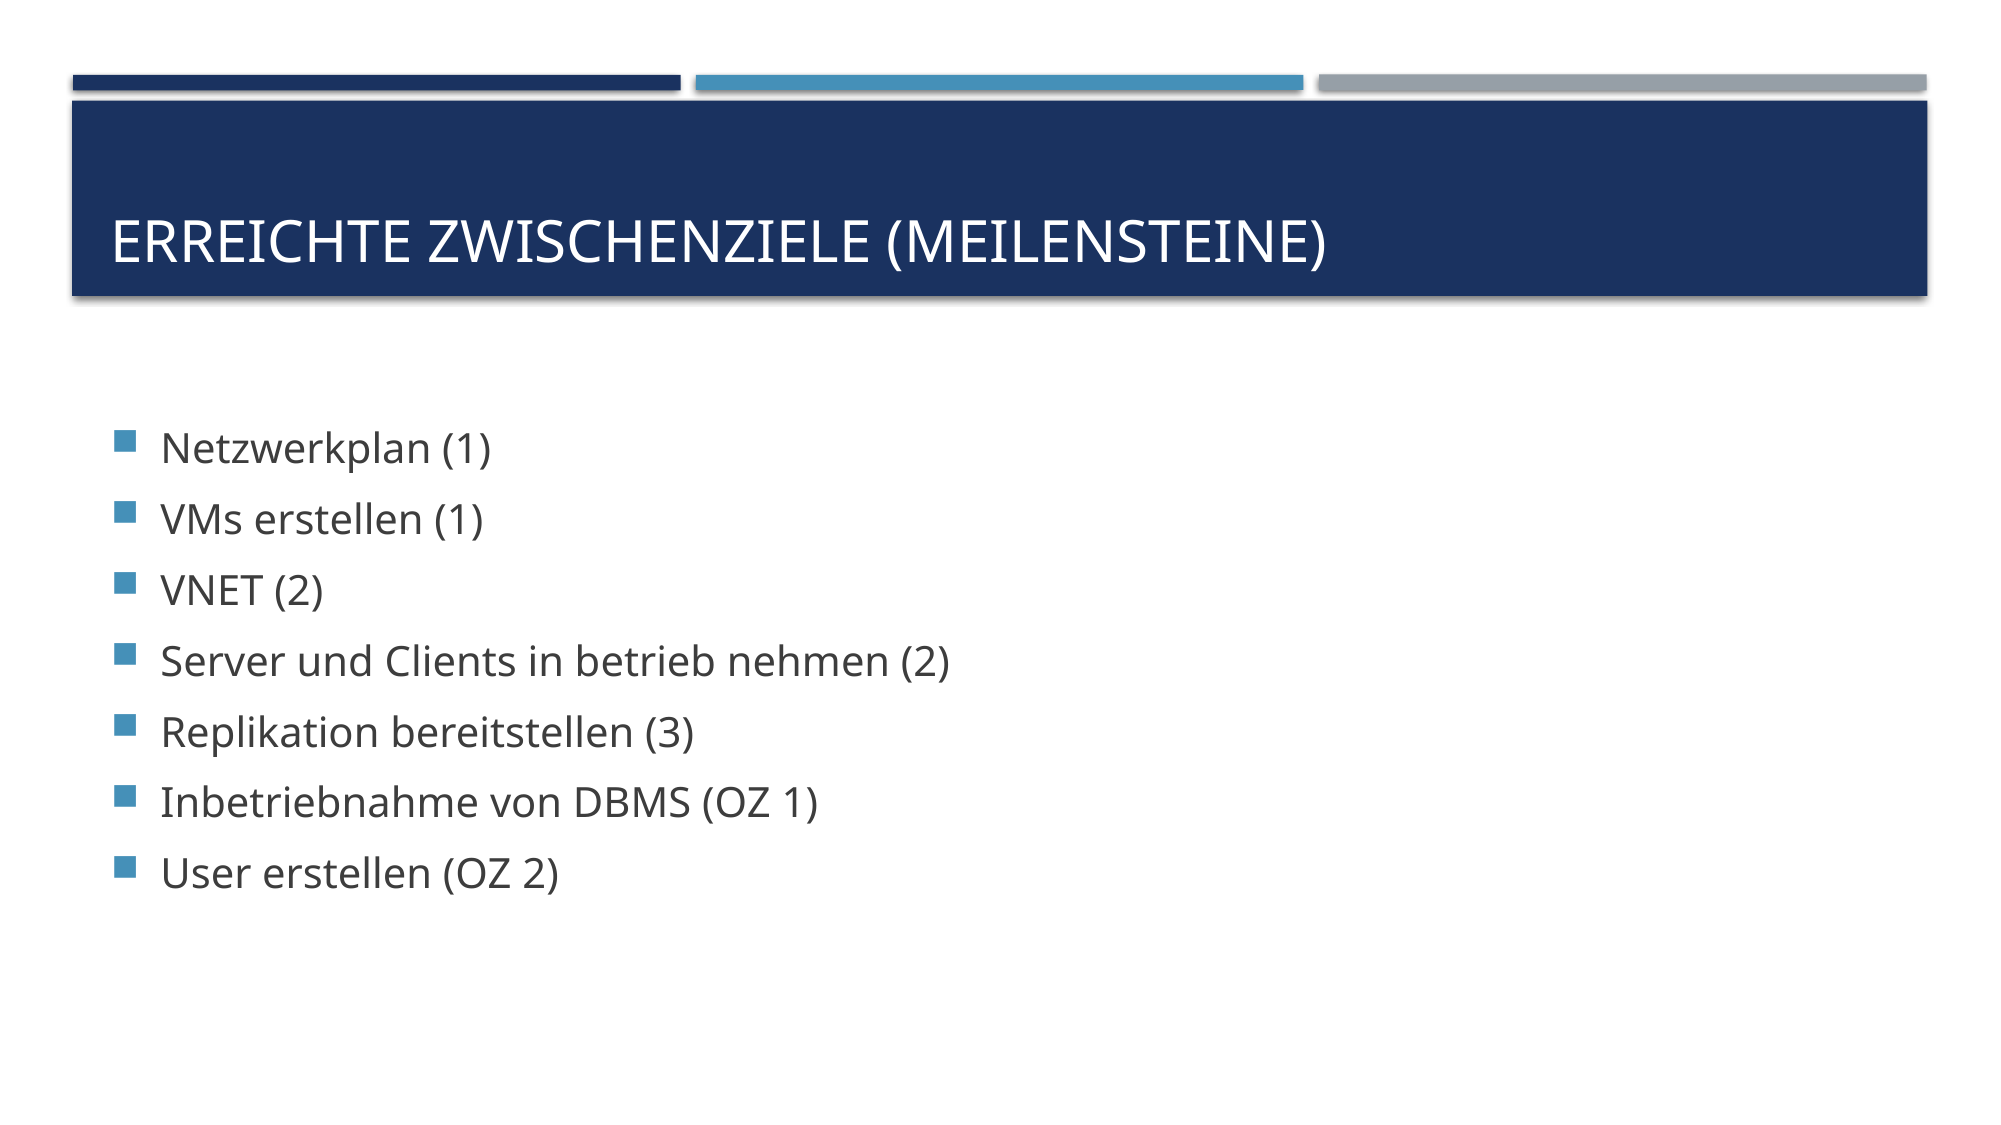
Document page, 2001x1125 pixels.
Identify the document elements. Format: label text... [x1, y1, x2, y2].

title Erreichte Zwischenziele (Meilensteine) [95, 115, 1905, 282]
list Netzwerkplan (1) VMs erstellen (1) VNET (2) Server und Clients in betrieb nehmen (2) Replikation bereitstellen (3) Inbetriebnahme von DBMS (OZ 1) User erstellen (OZ 2) [95, 357, 1905, 962]
